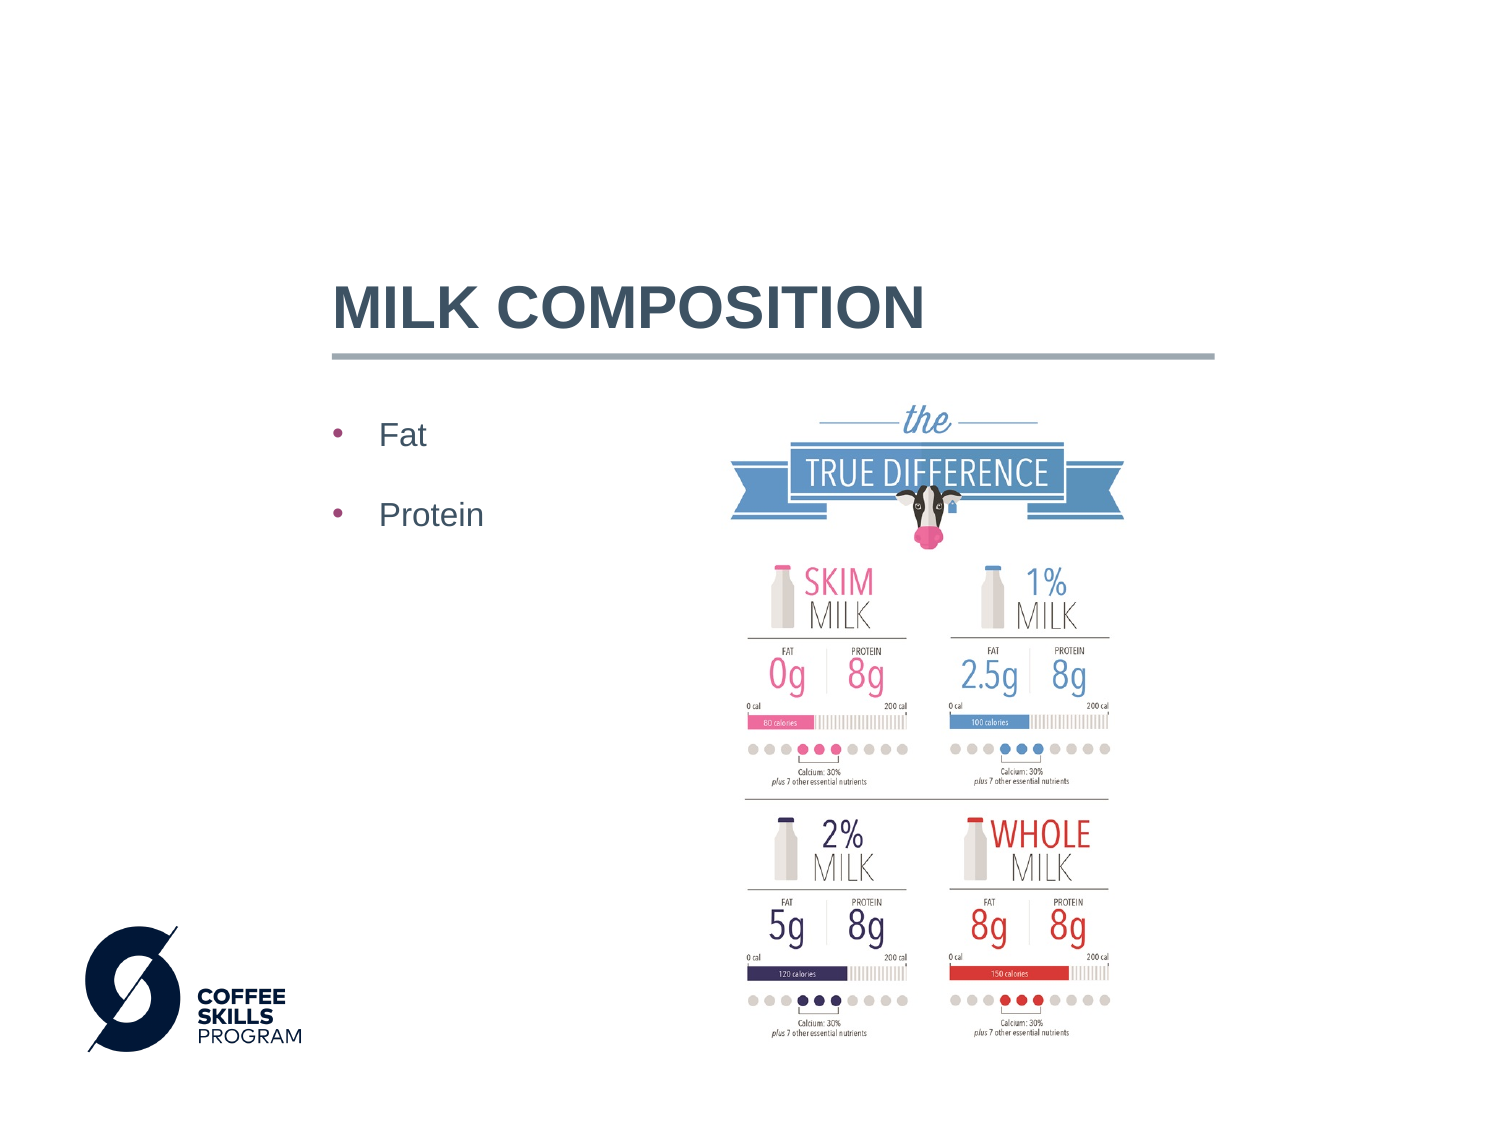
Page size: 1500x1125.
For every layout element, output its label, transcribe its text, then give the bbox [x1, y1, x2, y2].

picture [62, 907, 313, 1068]
text_box MILK COMPOSITION Fat Protein [317, 260, 1247, 867]
picture [674, 378, 1181, 1068]
